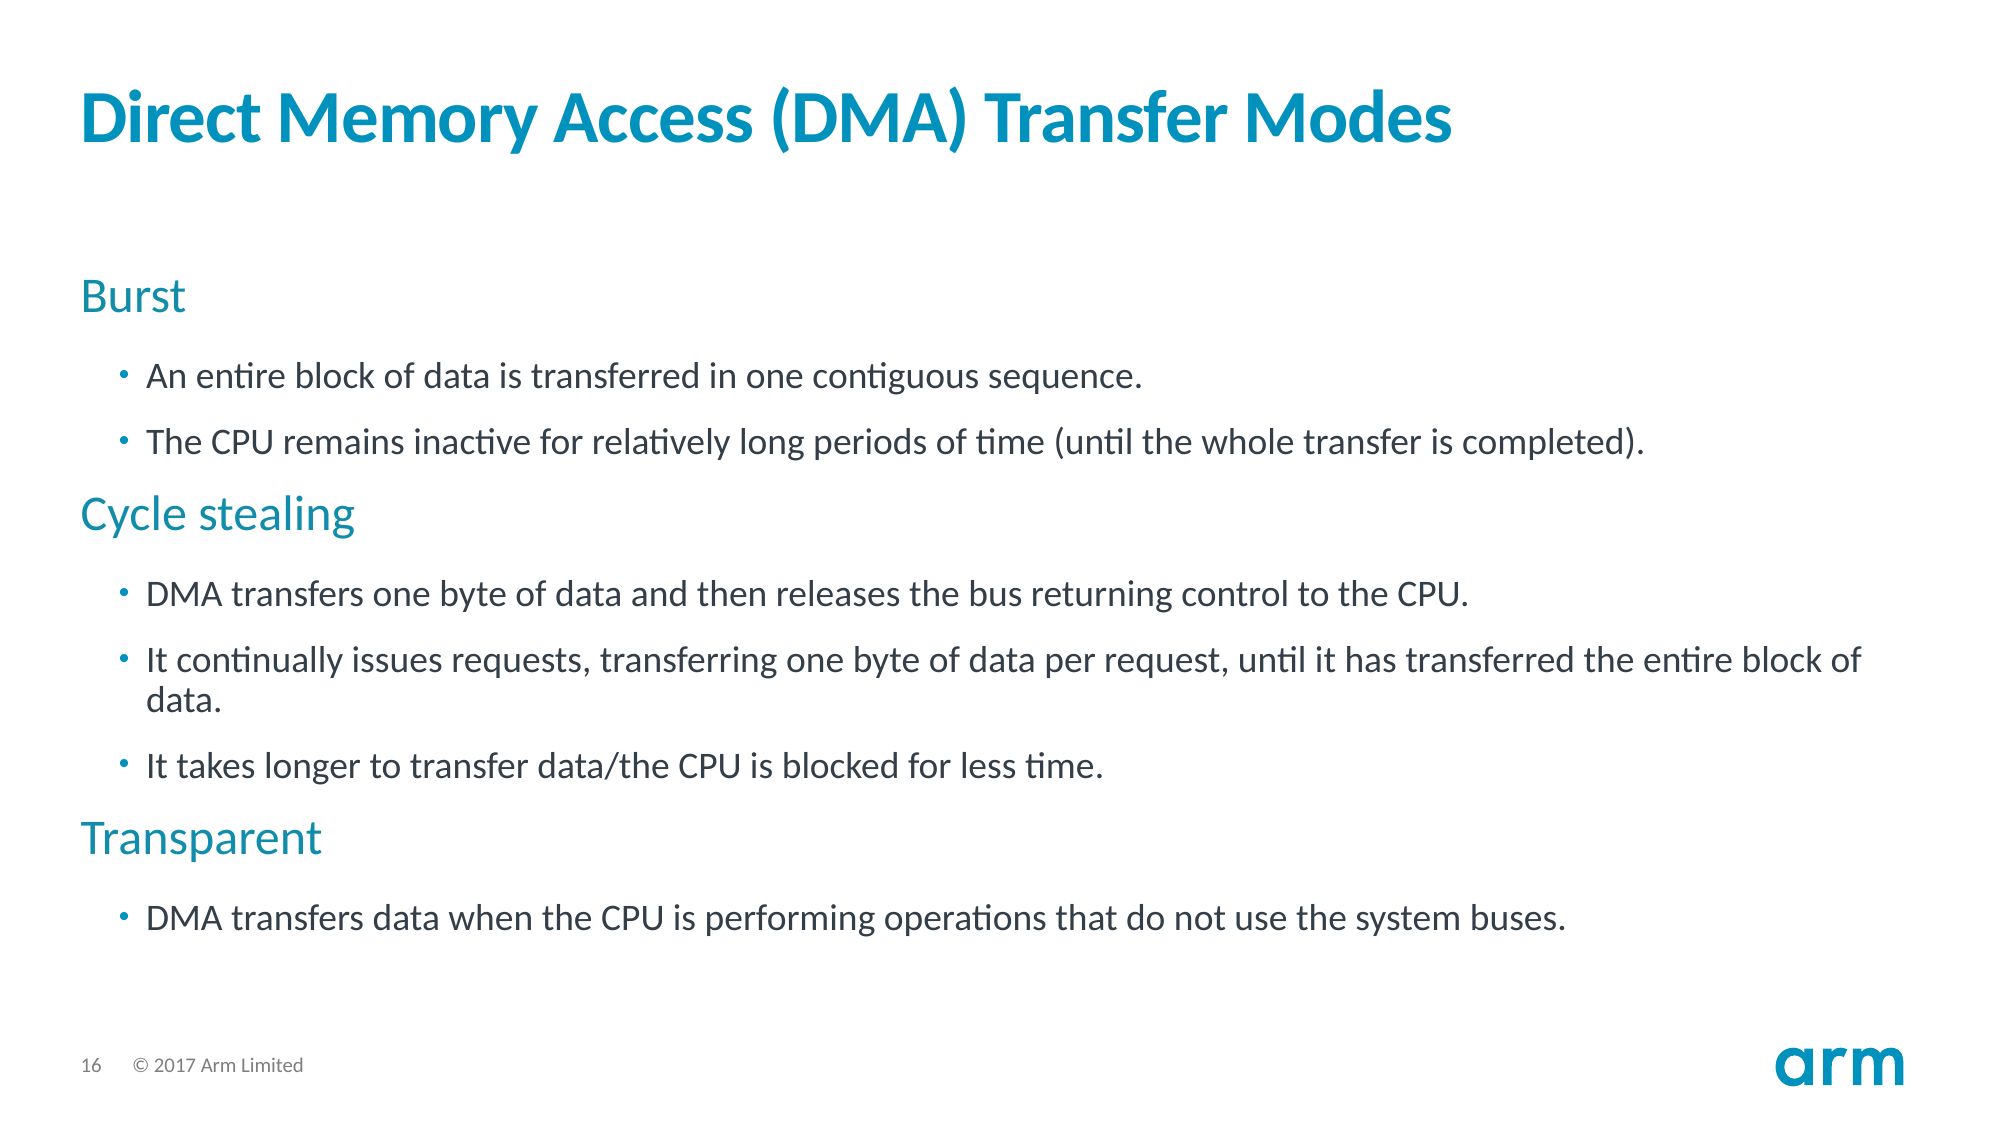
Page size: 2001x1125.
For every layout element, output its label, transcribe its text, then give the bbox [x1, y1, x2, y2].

title Direct Memory Access (DMA) Transfer Modes [80, 48, 1915, 158]
list Burst An entire block of data is transferred in one contiguous sequence. The CPU remains inactive for relatively long periods of time (until the whole transfer is completed). Cycle stealing DMA transfers one byte of data and then releases the bus returning control to the CPU. It continually issues requests, transferring one byte of data per request, until it has transferred the entire block of data. It takes longer to transfer data/the CPU is blocked for less time. Transparent DMA transfers data when the CPU is performing operations that do not use the system buses. [80, 268, 1915, 940]
